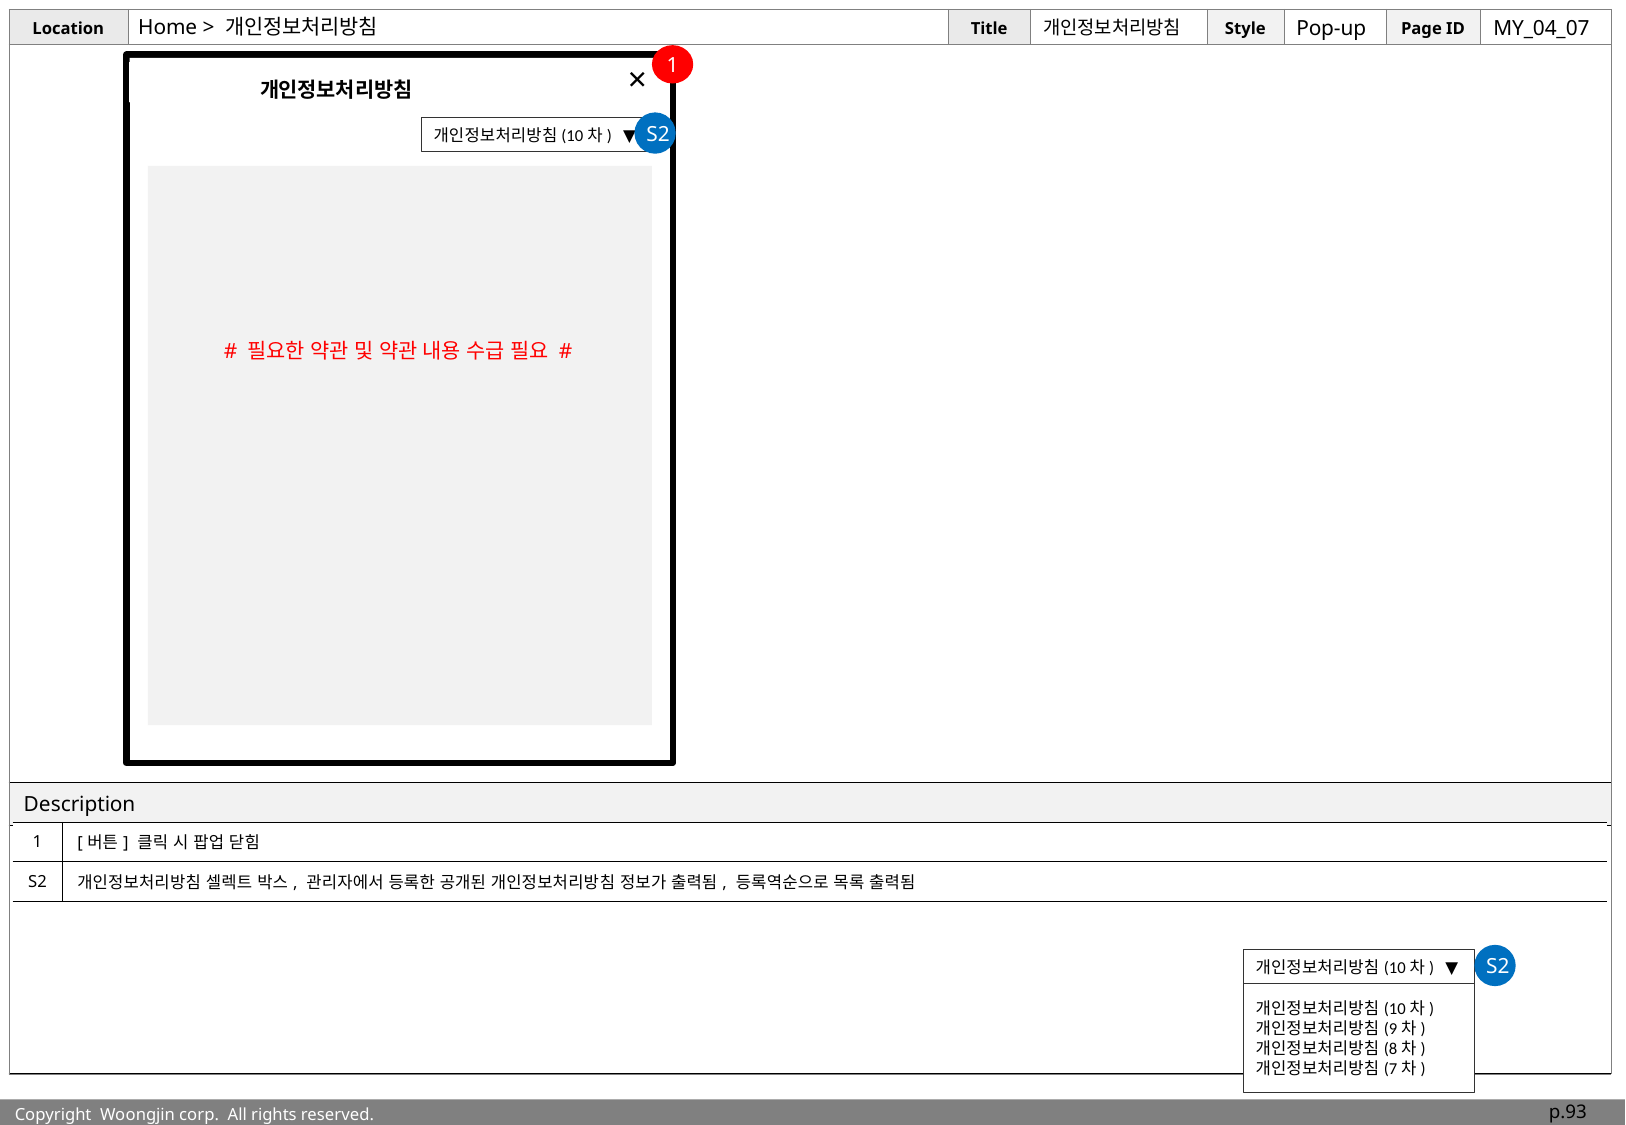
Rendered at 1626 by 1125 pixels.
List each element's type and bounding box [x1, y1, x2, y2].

title [126, 8, 947, 43]
text_box [1031, 10, 1240, 43]
text_box [1284, 10, 1373, 43]
text_box [1481, 10, 1602, 43]
text_box [420, 112, 676, 154]
table_header [63, 823, 1607, 861]
text_box [1242, 944, 1516, 1094]
table_header [13, 823, 62, 861]
table_cell [13, 862, 62, 901]
text_box [129, 45, 711, 103]
table_cell [63, 862, 1607, 901]
text_box [147, 165, 652, 726]
